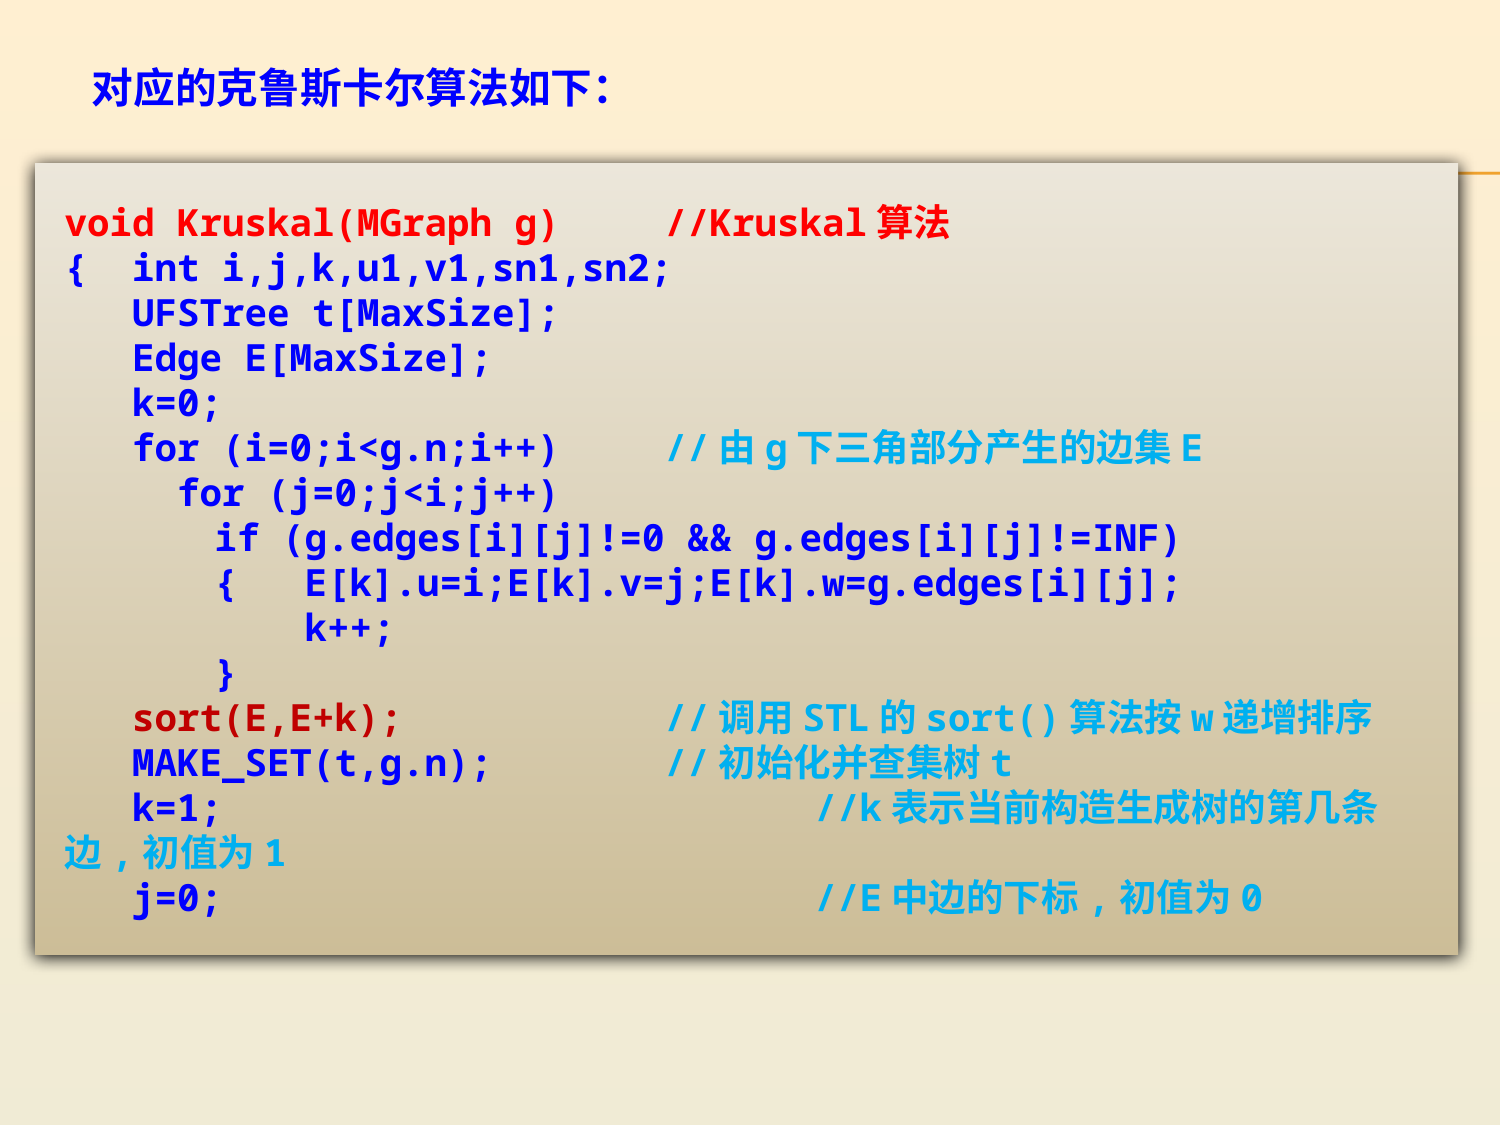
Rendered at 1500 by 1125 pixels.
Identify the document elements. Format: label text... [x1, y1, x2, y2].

text_box 对应的克鲁斯卡尔算法如下： [76, 54, 1105, 120]
text_box void Kruskal(MGraph g) //Kruskal算法 { int i,j,k,u1,v1,sn1,sn2; UFSTree t[MaxSize]; Edge E[MaxSize]; k=0; for (i=0;i<g.n;i++) //由g下三角部分产生的边集E for (j=0;j<i;j++) if (g.edges[i][j]!=0 && g.edges[i][j]!=INF) { E[k].u=i;E[k].v=j;E[k].w=g.edges[i][j]; k++; } sort(E,E+k); //调用STL的sort()算法按w递增排序 MAKE_SET(t,g.n); //初始化并查集树t k=1; //k表示当前构造生成树的第几条边,初值为1 j=0; //E中边的下标,初值为0 [34, 163, 1459, 956]
